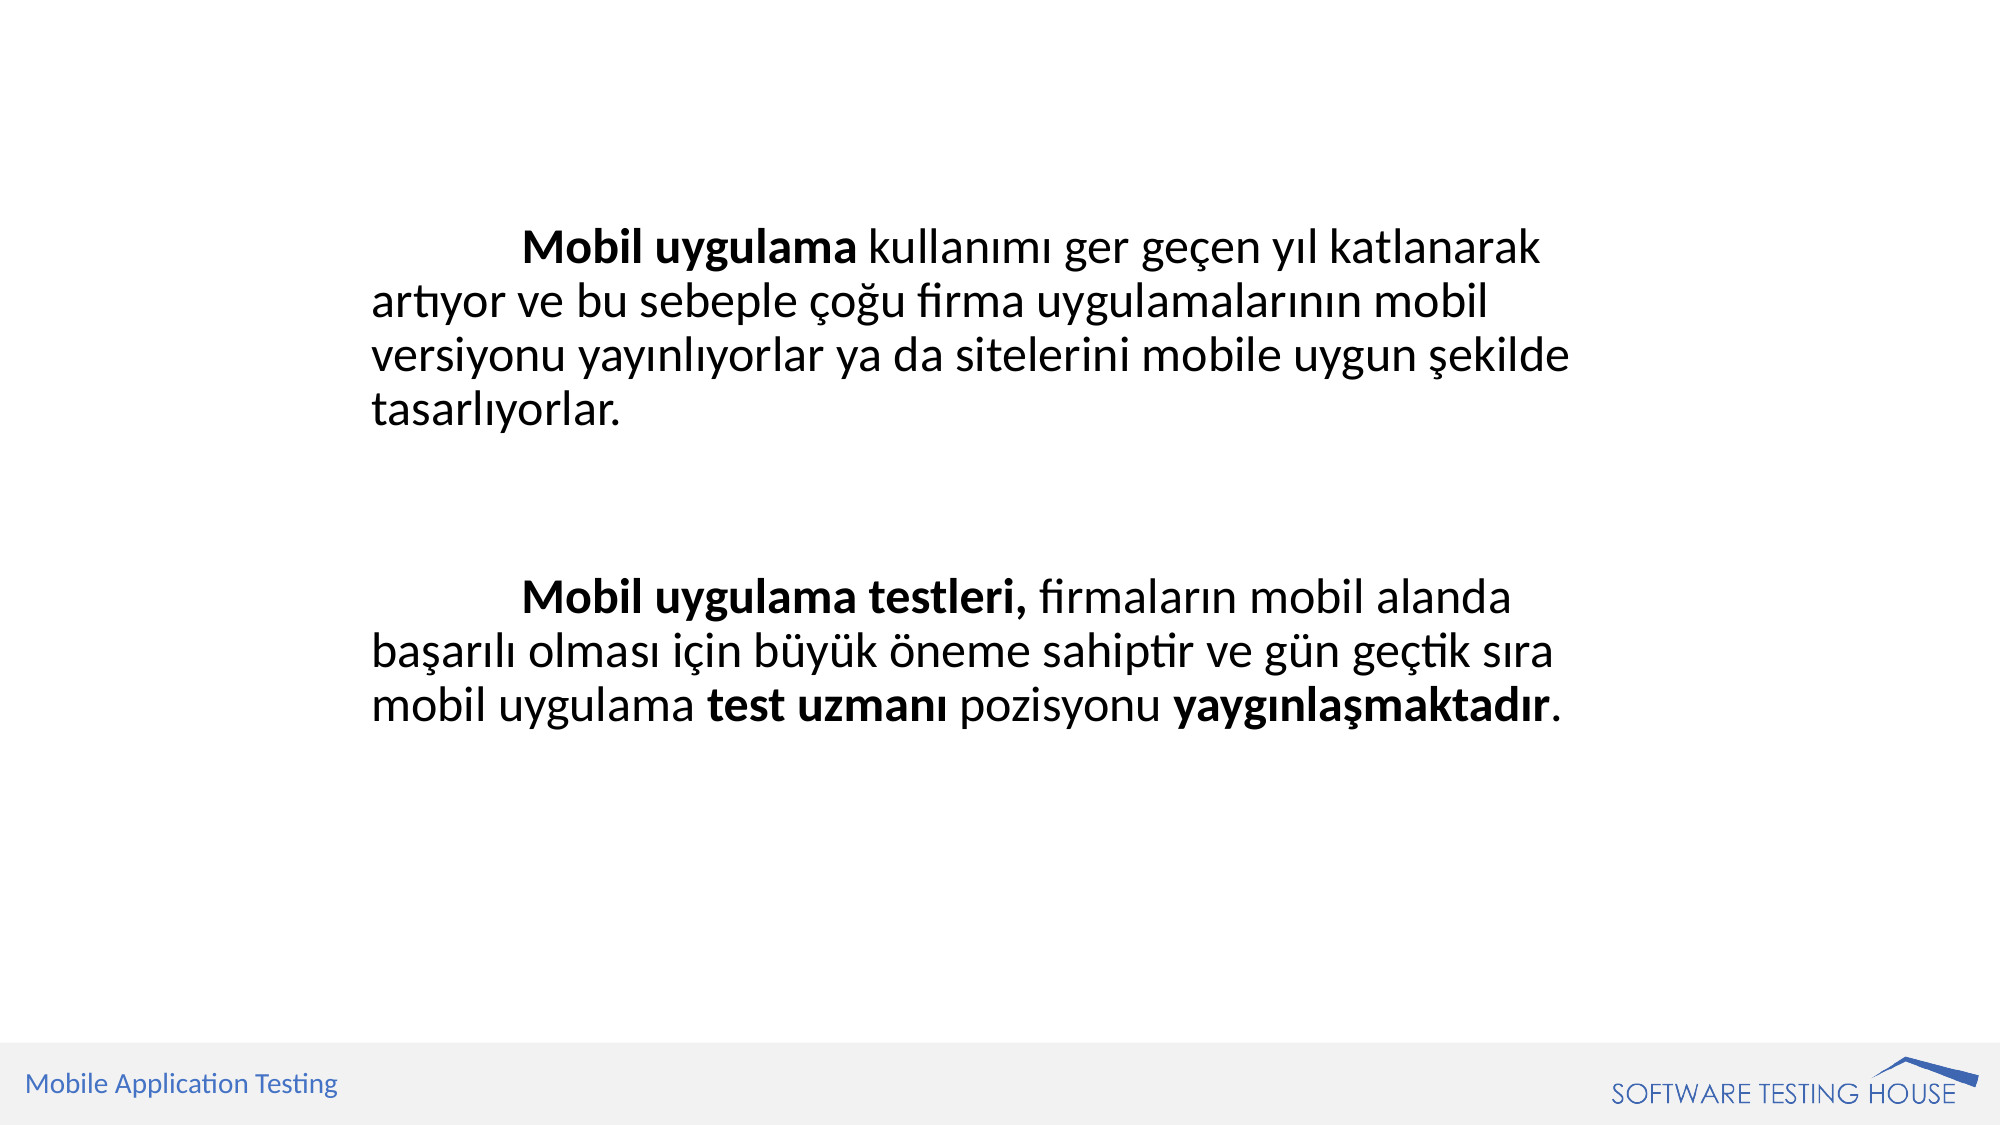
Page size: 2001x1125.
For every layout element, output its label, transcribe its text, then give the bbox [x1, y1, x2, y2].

subtitle Mobil uygulama kullanımı ger geçen yıl katlanarak artıyor ve bu sebeple çoğu firma uygulamalarının mobil versiyonu yayınlıyorlar ya da sitelerini mobile uygun şekilde tasarlıyorlar. [281, 212, 1635, 493]
text_box Mobil uygulama testleri, firmaların mobil alanda başarılı olması için büyük öneme sahiptir ve gün geçtik sıra mobil uygulama test uzmanı pozisyonu yaygınlaşmaktadır. [281, 562, 1635, 842]
picture [1611, 1056, 1979, 1112]
list Mobile Application Testing [9, 1052, 856, 1108]
